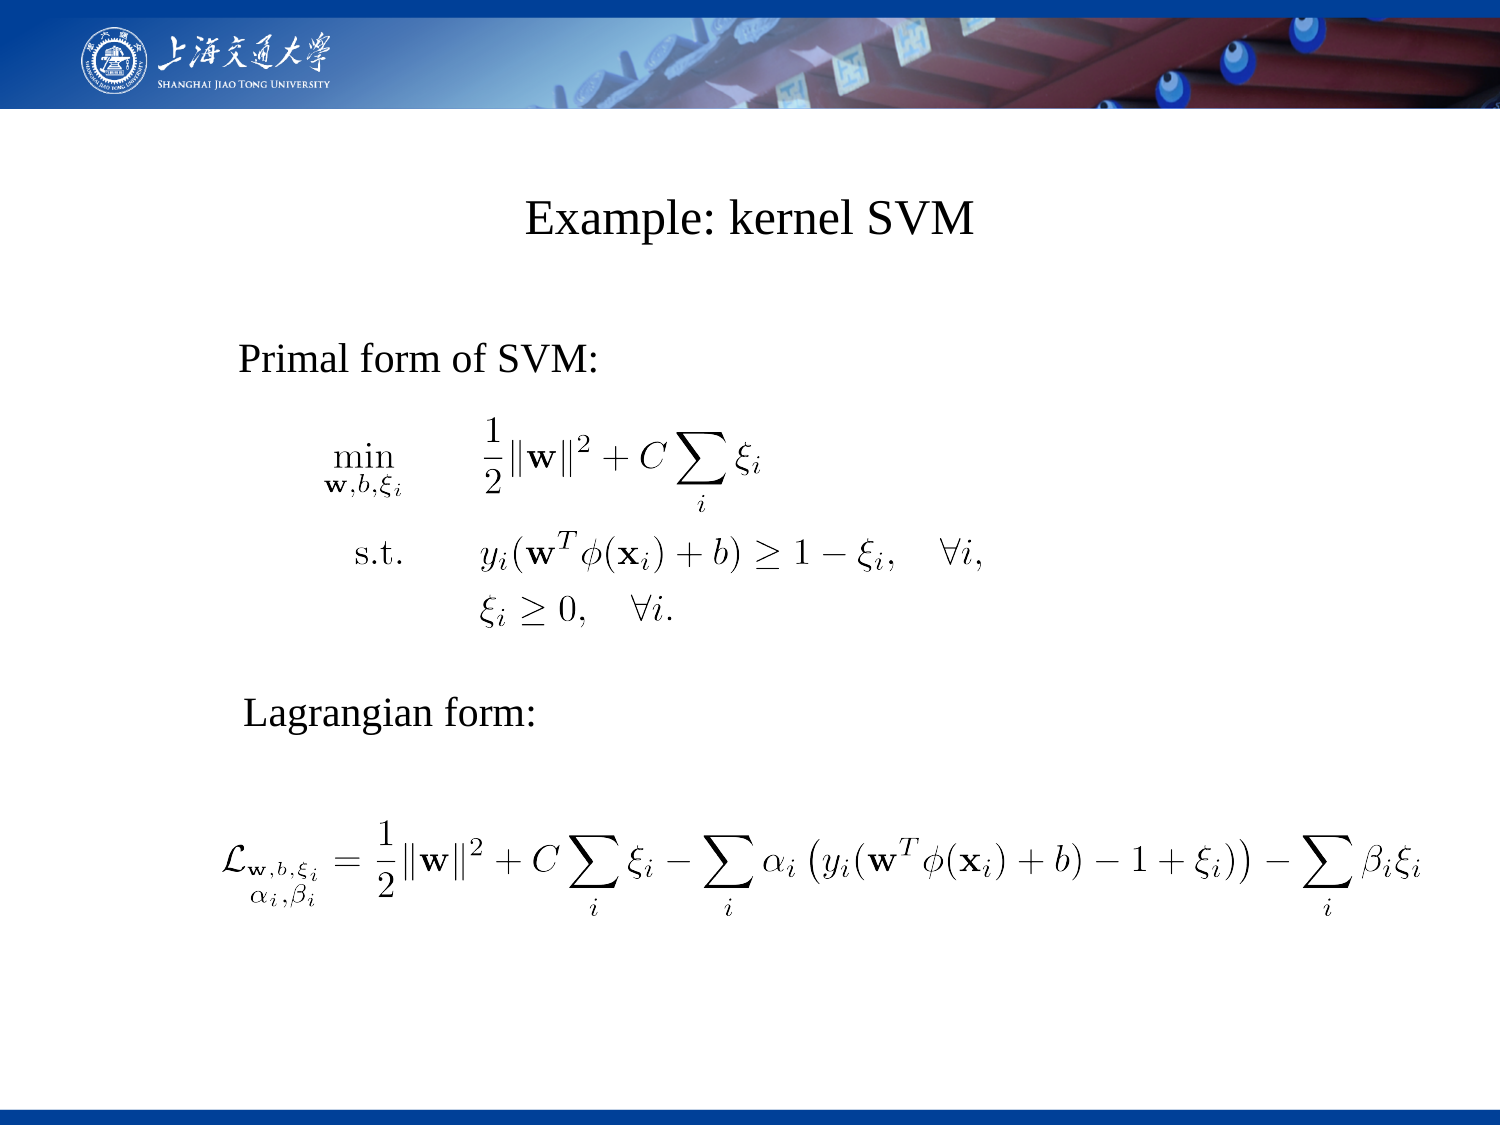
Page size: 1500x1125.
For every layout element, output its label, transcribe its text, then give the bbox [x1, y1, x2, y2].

picture [222, 820, 1420, 916]
text_box Lagrangian form: [228, 677, 553, 743]
text_box Primal form of SVM: [223, 323, 615, 389]
picture [0, 18, 1500, 109]
text_box Example: kernel SVM [509, 177, 991, 252]
picture [324, 417, 981, 628]
